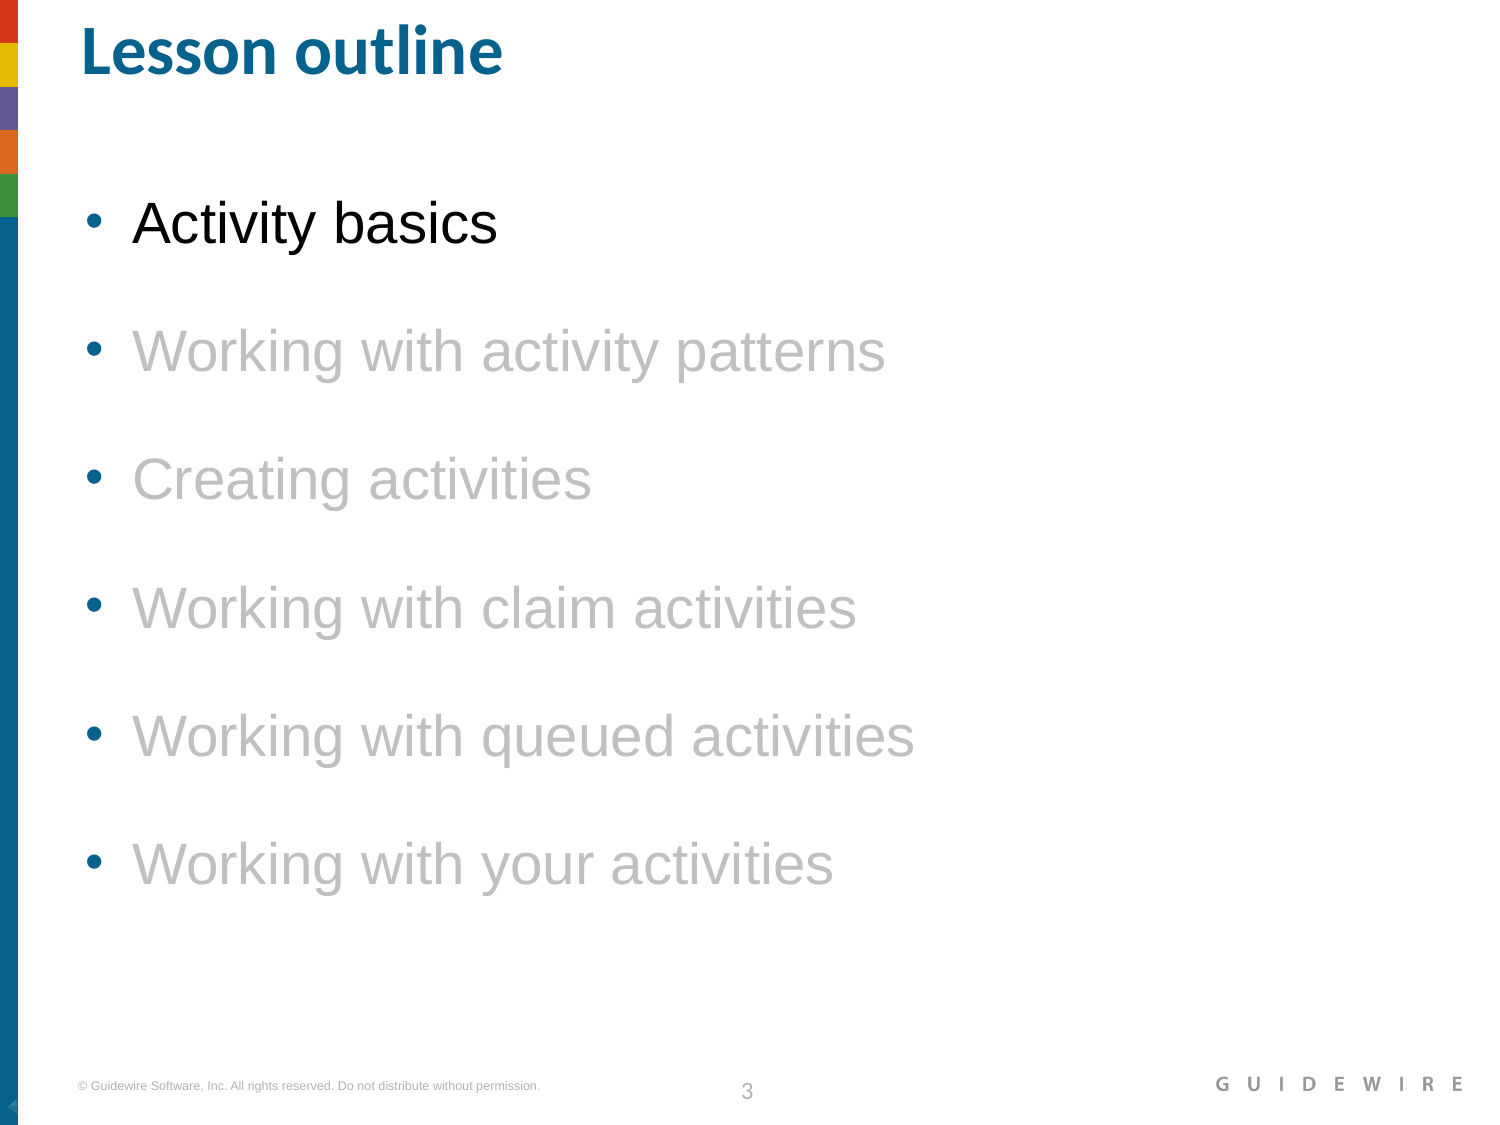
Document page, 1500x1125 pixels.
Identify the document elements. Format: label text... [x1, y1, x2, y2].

picture [0, 0, 18, 216]
picture [1215, 1073, 1480, 1096]
list Activity basics Working with activity patterns Creating activities Working with claim activities Working with queued activities Working with your activities [85, 149, 1450, 1050]
picture [10, 1101, 18, 1111]
title Lesson outline [81, 19, 1446, 142]
